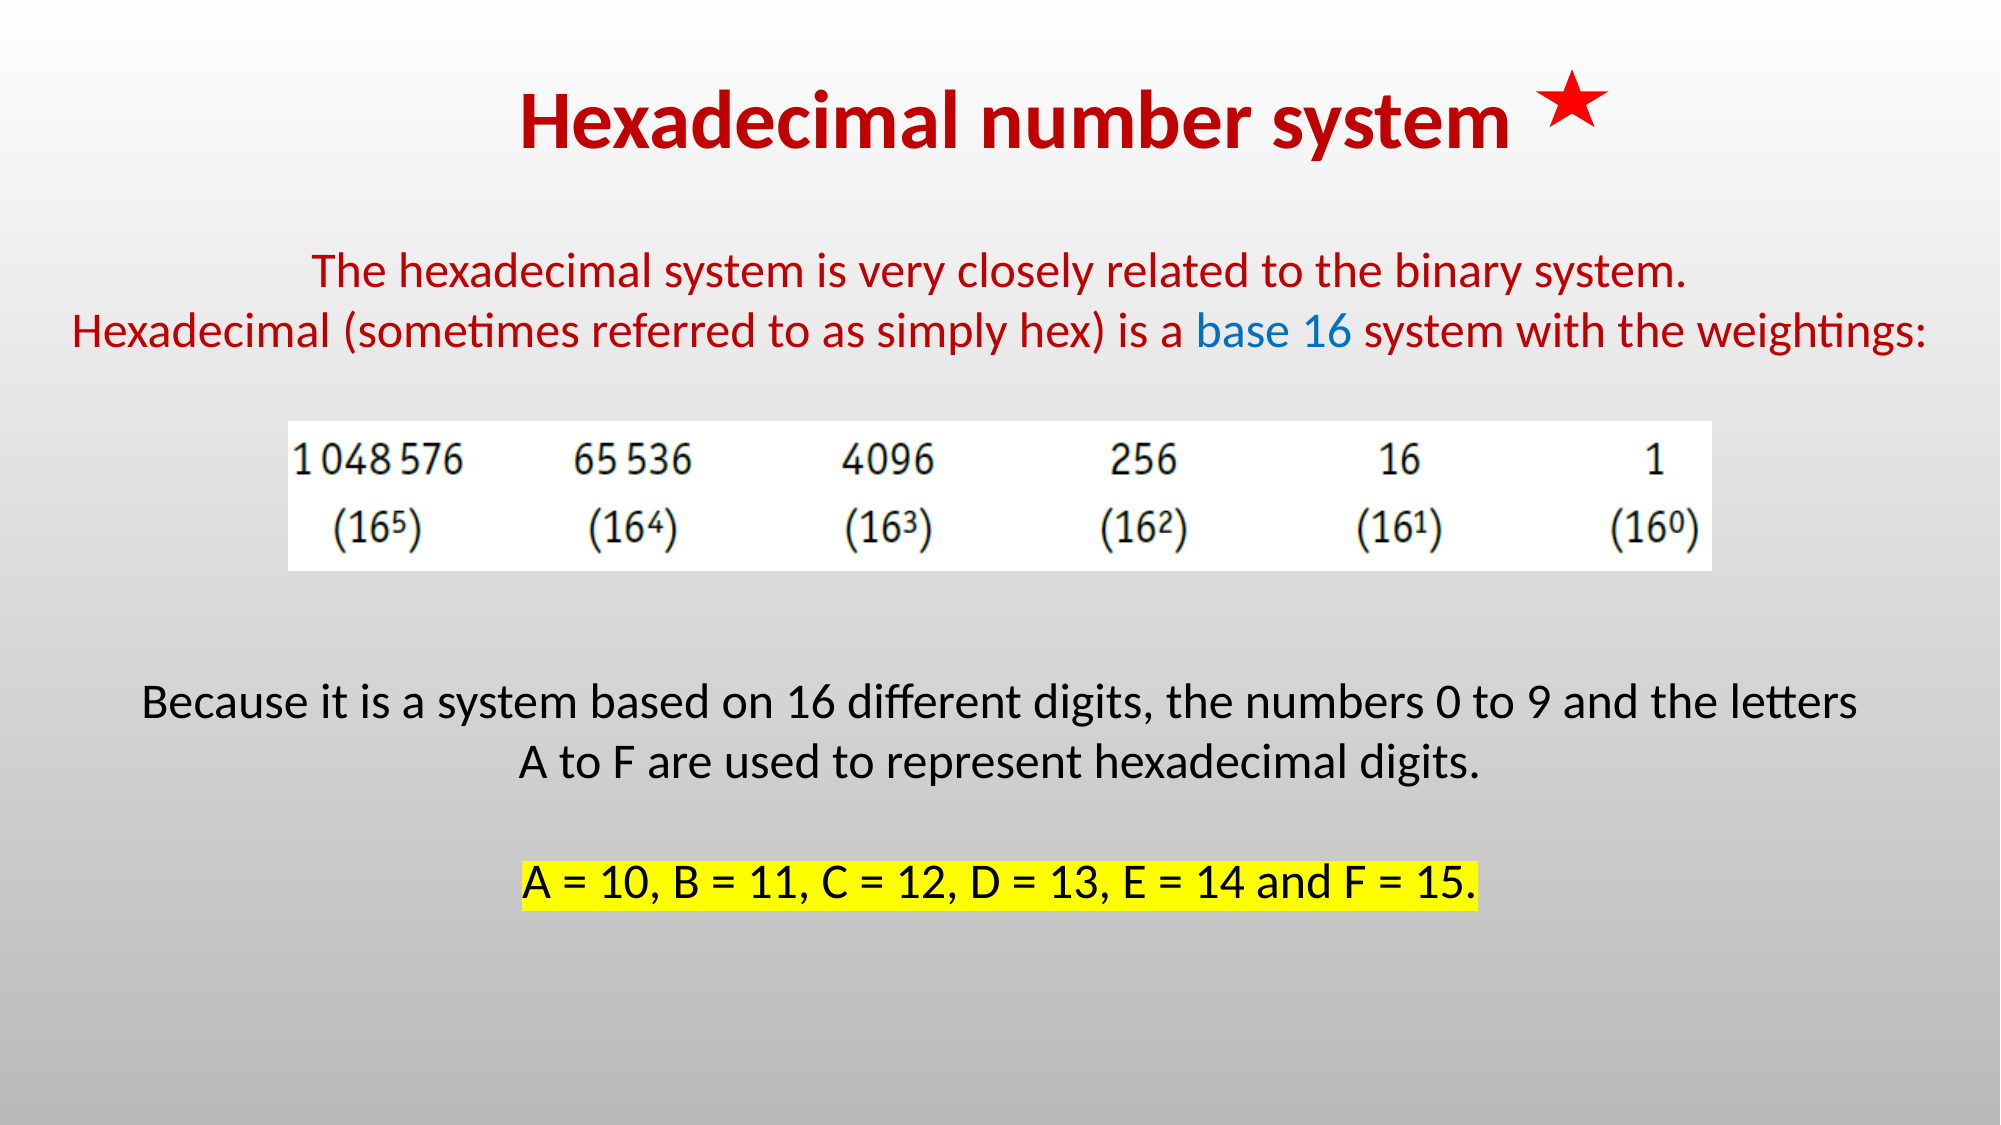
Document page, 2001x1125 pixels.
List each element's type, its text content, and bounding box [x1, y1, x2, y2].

text_box [1532, 66, 1613, 130]
picture [288, 421, 1712, 571]
text_box Hexadecimal number system [423, 57, 1609, 173]
text_box Because it is a system based on 16 different digits, the numbers 0 to 9 and the letters A to F are used to represent hexadecimal digits. A = 10, B = 11, C = 12, D = 13, E = 14 and F = 15. [108, 660, 1892, 916]
text_box The hexadecimal system is very closely related to the binary system. Hexadecimal (sometimes referred to as simply hex) is a base 16 system with the weightings: [37, 229, 1963, 365]
